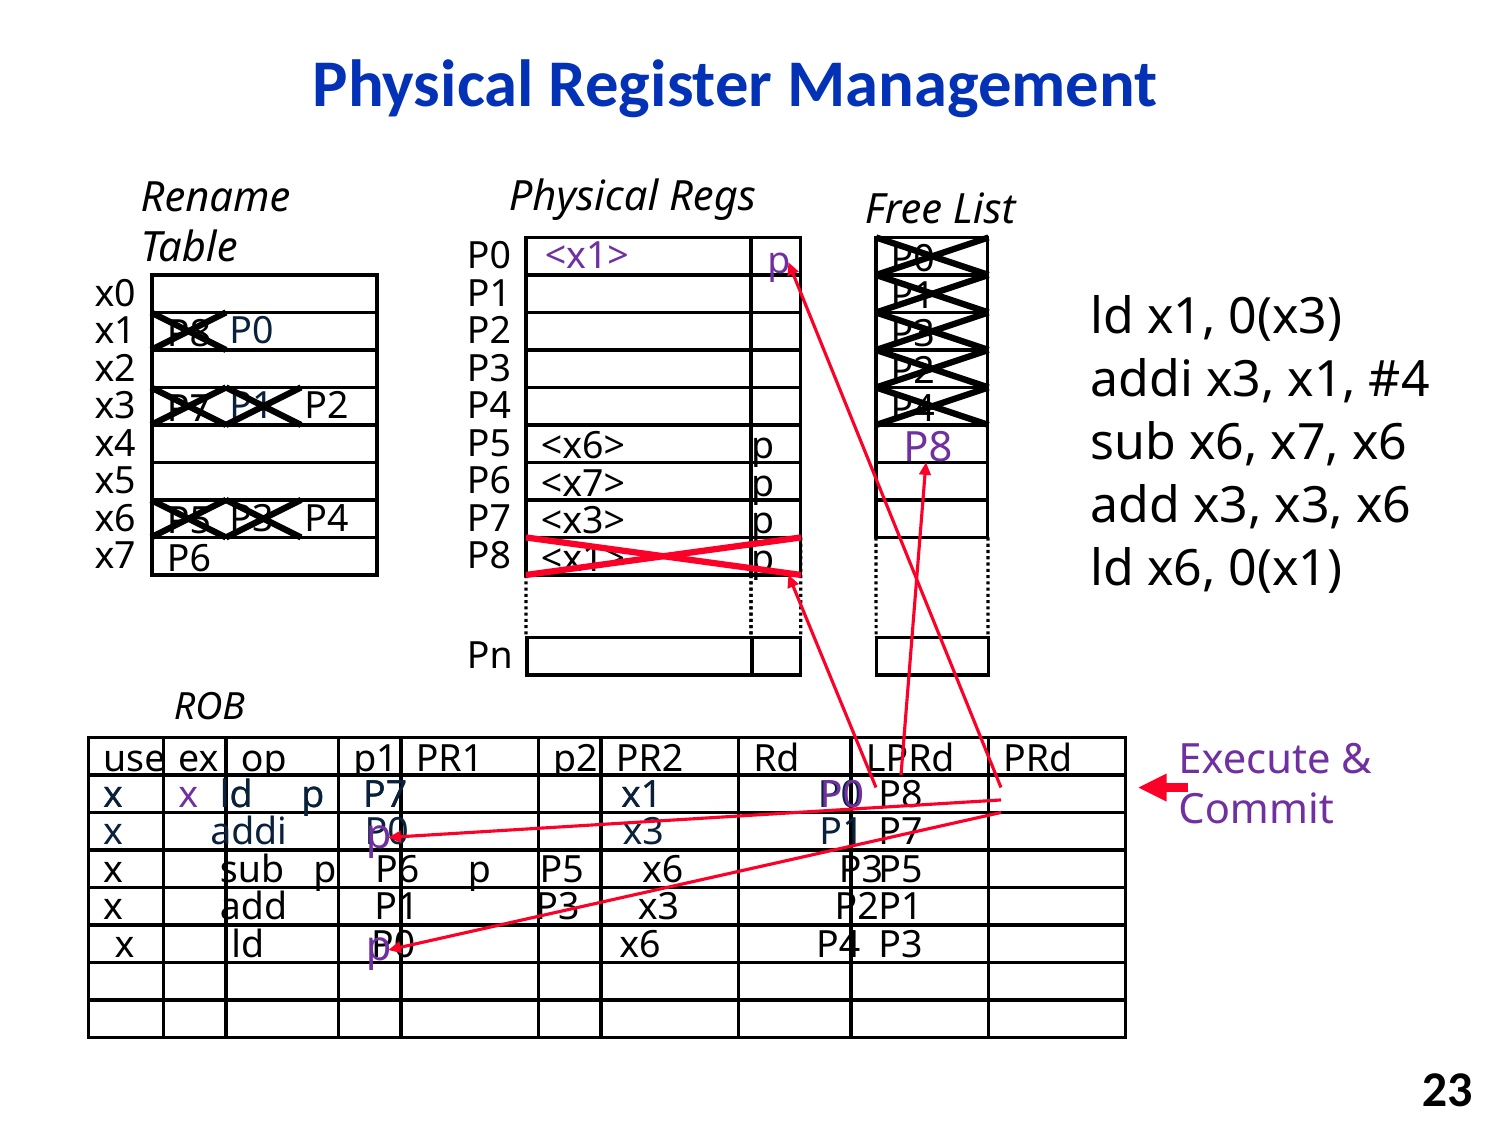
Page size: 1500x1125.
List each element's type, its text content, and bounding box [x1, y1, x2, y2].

text_box x ld P0 x6 P4 [1132, 912, 1138, 973]
slide_number 23 [1174, 1062, 1488, 1111]
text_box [150, 373, 224, 435]
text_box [150, 486, 224, 548]
title Physical Register Management [137, 24, 1335, 147]
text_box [225, 486, 345, 548]
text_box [450, 161, 802, 222]
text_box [812, 262, 1002, 951]
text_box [225, 373, 345, 435]
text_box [835, 173, 1046, 676]
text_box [1138, 724, 1476, 841]
text_box ld x1, 0(x3) addi x3, x1, #4 sub x6, x7, x6 add x3, x3, x6 ld x6, 0(x1) [1076, 287, 1500, 625]
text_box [76, 162, 411, 586]
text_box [88, 674, 1127, 1038]
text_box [150, 298, 290, 360]
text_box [875, 237, 989, 260]
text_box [525, 537, 802, 576]
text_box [350, 223, 806, 977]
